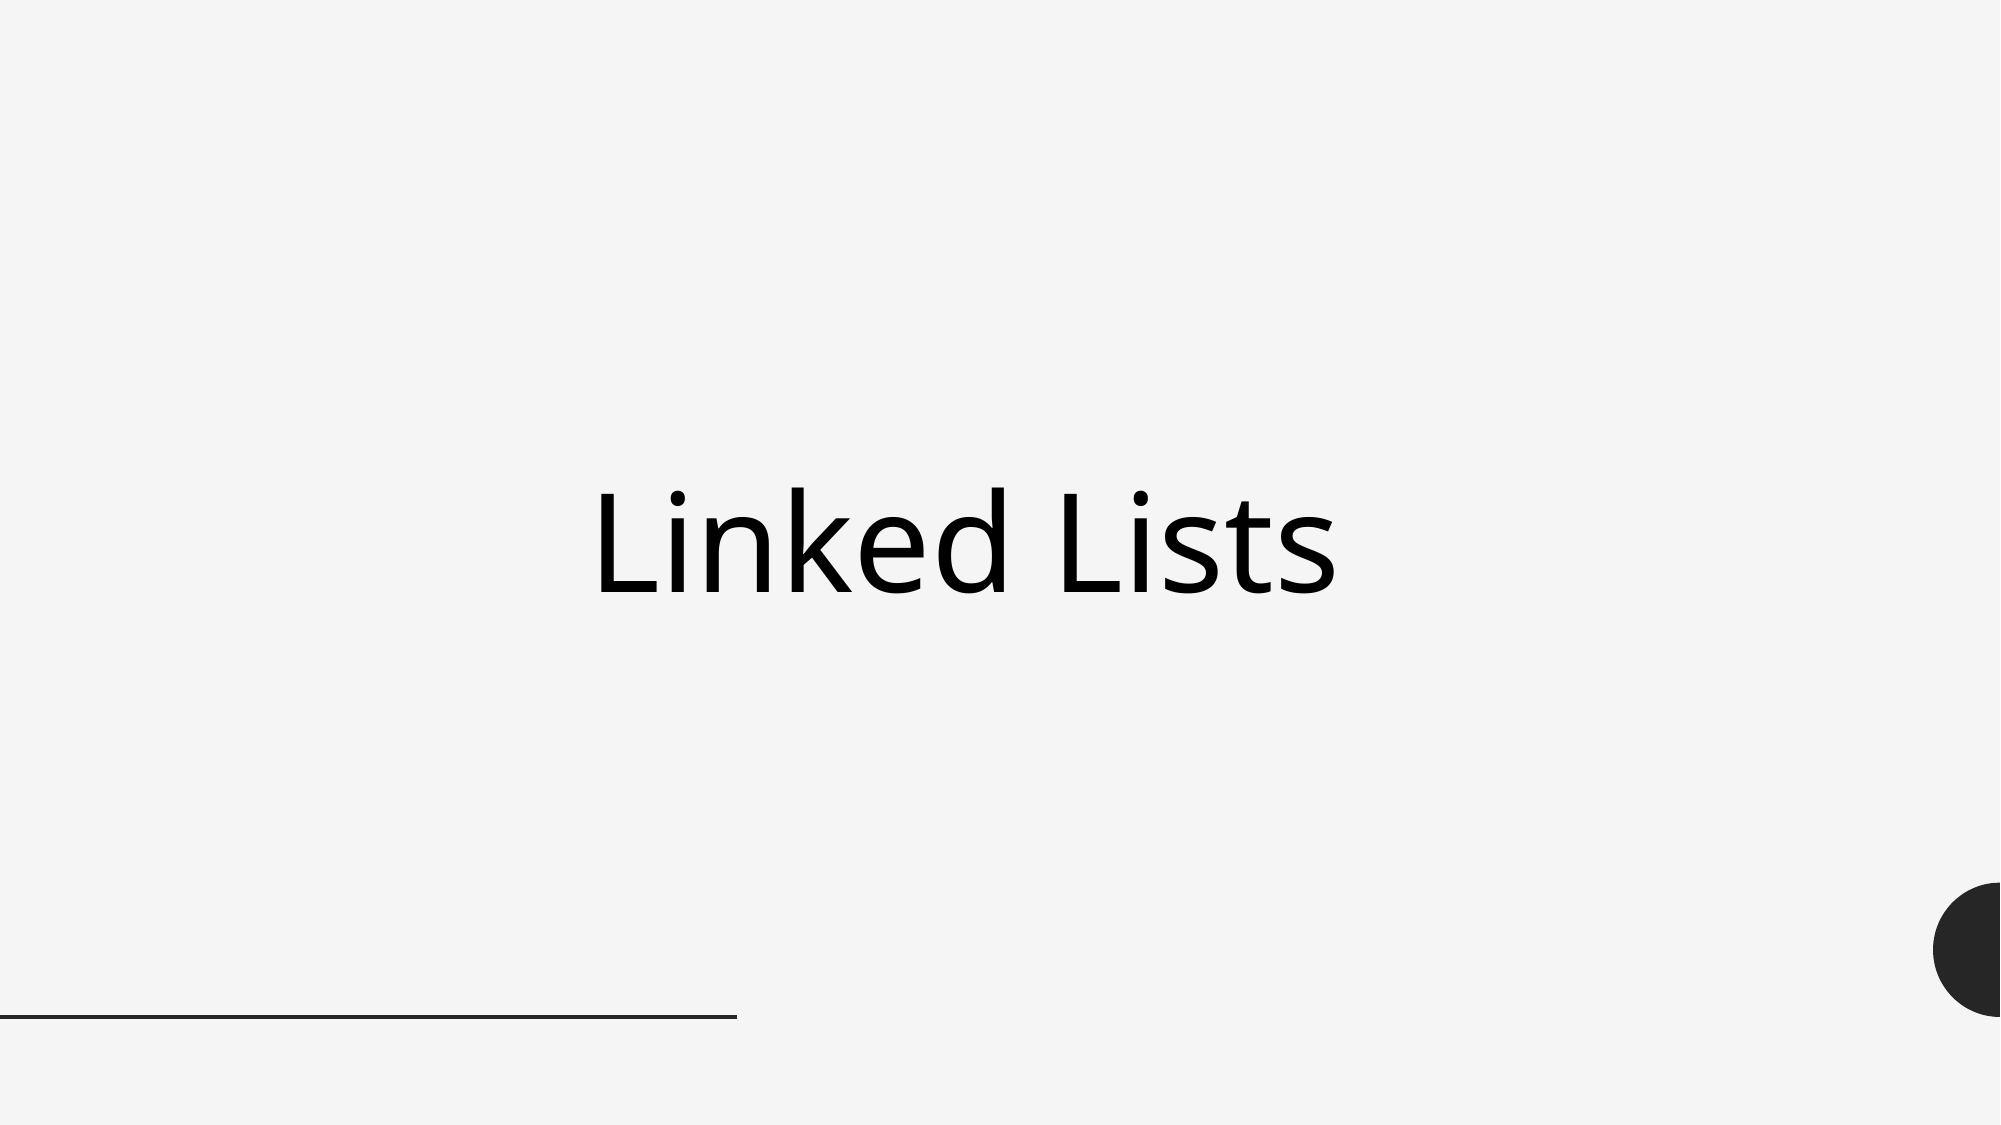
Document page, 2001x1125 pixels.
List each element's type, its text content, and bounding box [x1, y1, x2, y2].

text_box Linked Lists [573, 447, 2000, 627]
